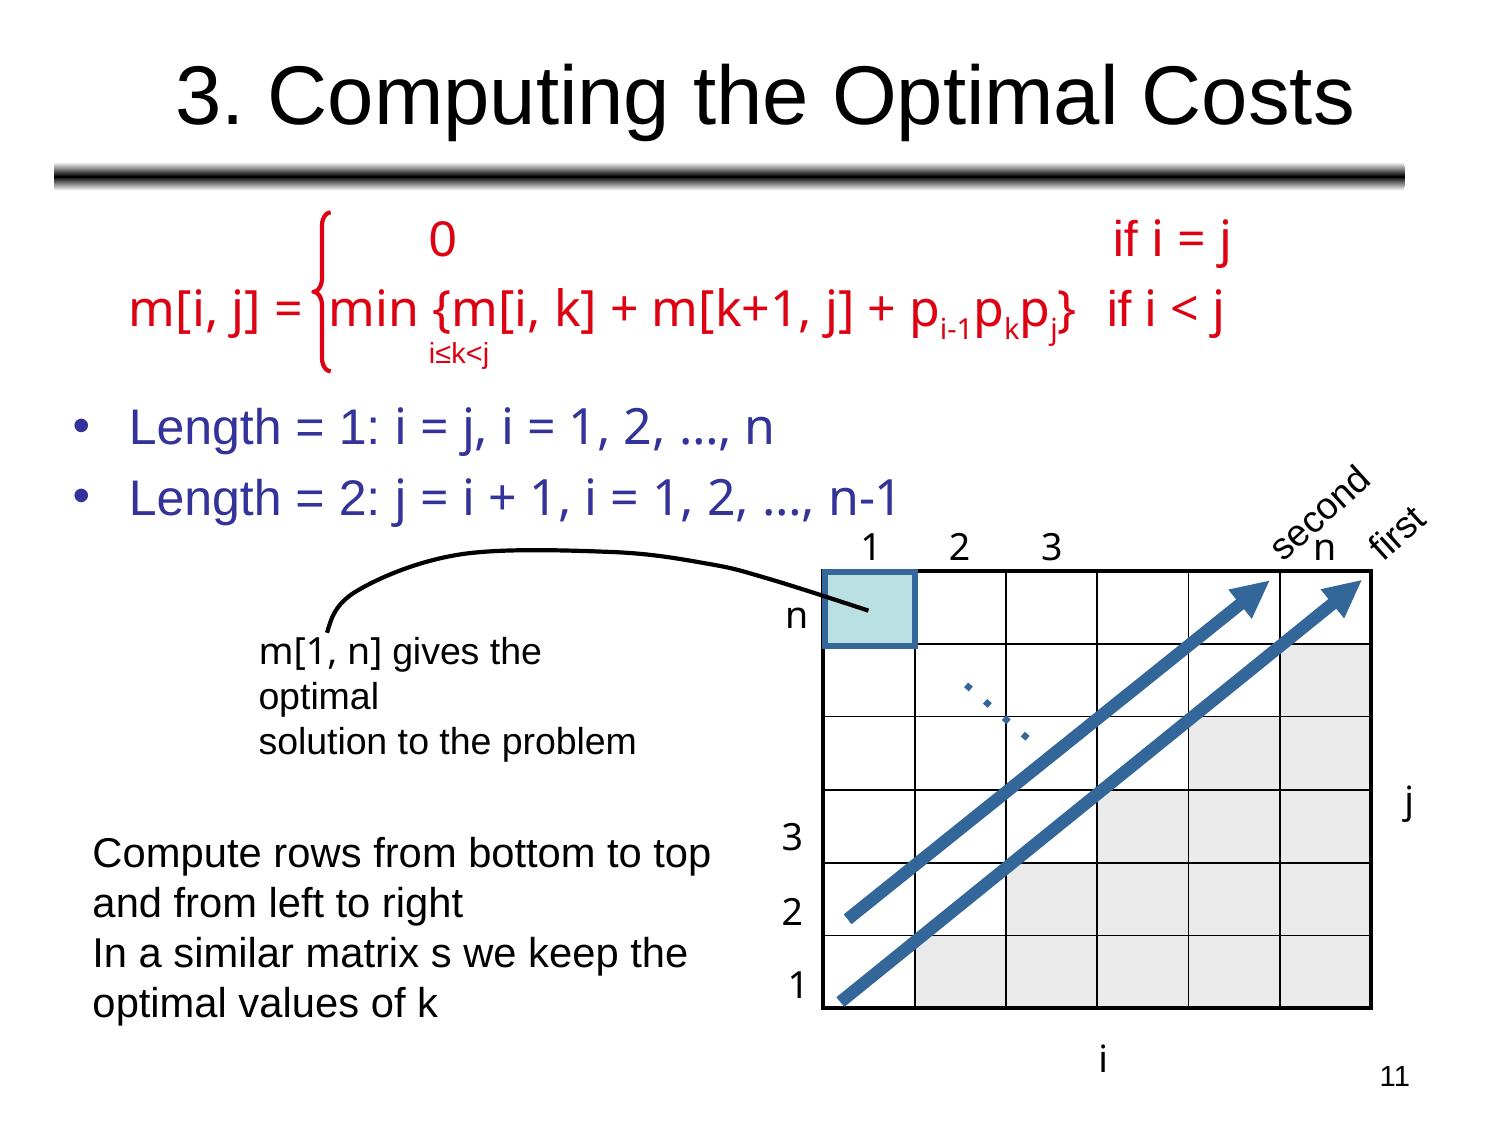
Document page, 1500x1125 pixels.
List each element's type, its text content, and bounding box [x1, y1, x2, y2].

slide_number 11 [1074, 1049, 1425, 1103]
text_box 2 [766, 880, 820, 941]
text_box i [1083, 1027, 1124, 1087]
table_cell [825, 864, 834, 935]
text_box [243, 547, 869, 726]
table_cell [825, 791, 834, 862]
title 3. Computing the Optimal Costs [31, 16, 1500, 166]
text_box 1 [772, 953, 820, 1014]
text_box Compute rows from bottom to top and from left to right In a similar matrix s we keep the optimal values of k [77, 817, 732, 1033]
list 0 if i = j m[i, j] = min {m[i, k] + m[k+1, j] + pi-1pkpj} if i < j i≤k<j Length = 1: i = j, i = 1, 2, …, n Length = 2: j = i + 1, i = 1, 2, …, n-1 [57, 199, 1373, 1032]
table_cell [825, 746, 834, 789]
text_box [847, 437, 1396, 920]
text_box [313, 212, 331, 372]
table_cell [825, 936, 835, 1006]
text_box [824, 571, 1028, 739]
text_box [840, 478, 1450, 1003]
text_box 3 [766, 805, 820, 866]
